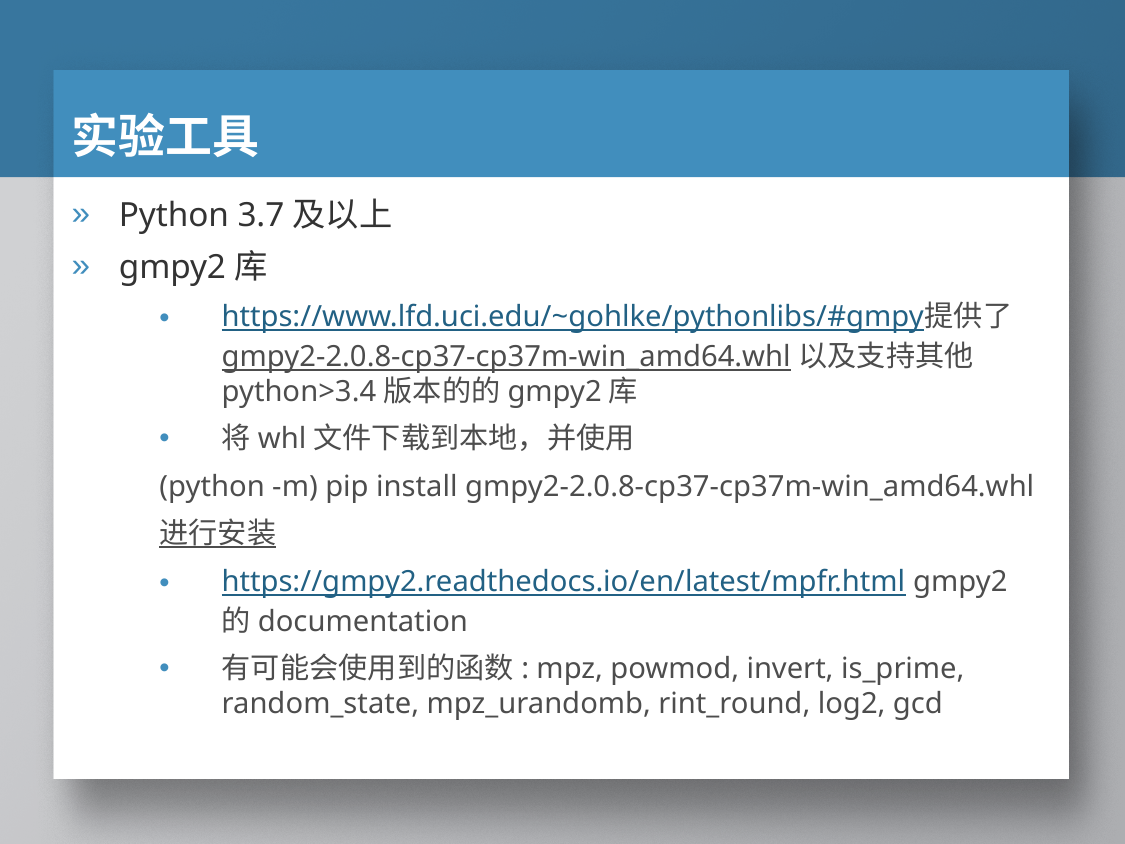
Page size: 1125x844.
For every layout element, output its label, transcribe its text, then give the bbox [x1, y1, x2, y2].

title 实验工具 [56, 71, 935, 178]
list Python 3.7及以上 gmpy2库 https://www.lfd.uci.edu/~gohlke/pythonlibs/#gmpy提供了gmpy2‑2.0.8‑cp37‑cp37m‑win_amd64.whl以及支持其他python>3.4版本的的gmpy2库 将whl文件下载到本地，并使用 (python -m) pip install gmpy2‑2.0.8‑cp37‑cp37m‑win_amd64.whl 进行安装 https://gmpy2.readthedocs.io/en/latest/mpfr.html gmpy2的documentation 有可能会使用到的函数: mpz, powmod, invert, is_prime, random_state, mpz_urandomb, rint_round, log2, gcd [56, 177, 1057, 773]
picture [0, 0, 1125, 844]
